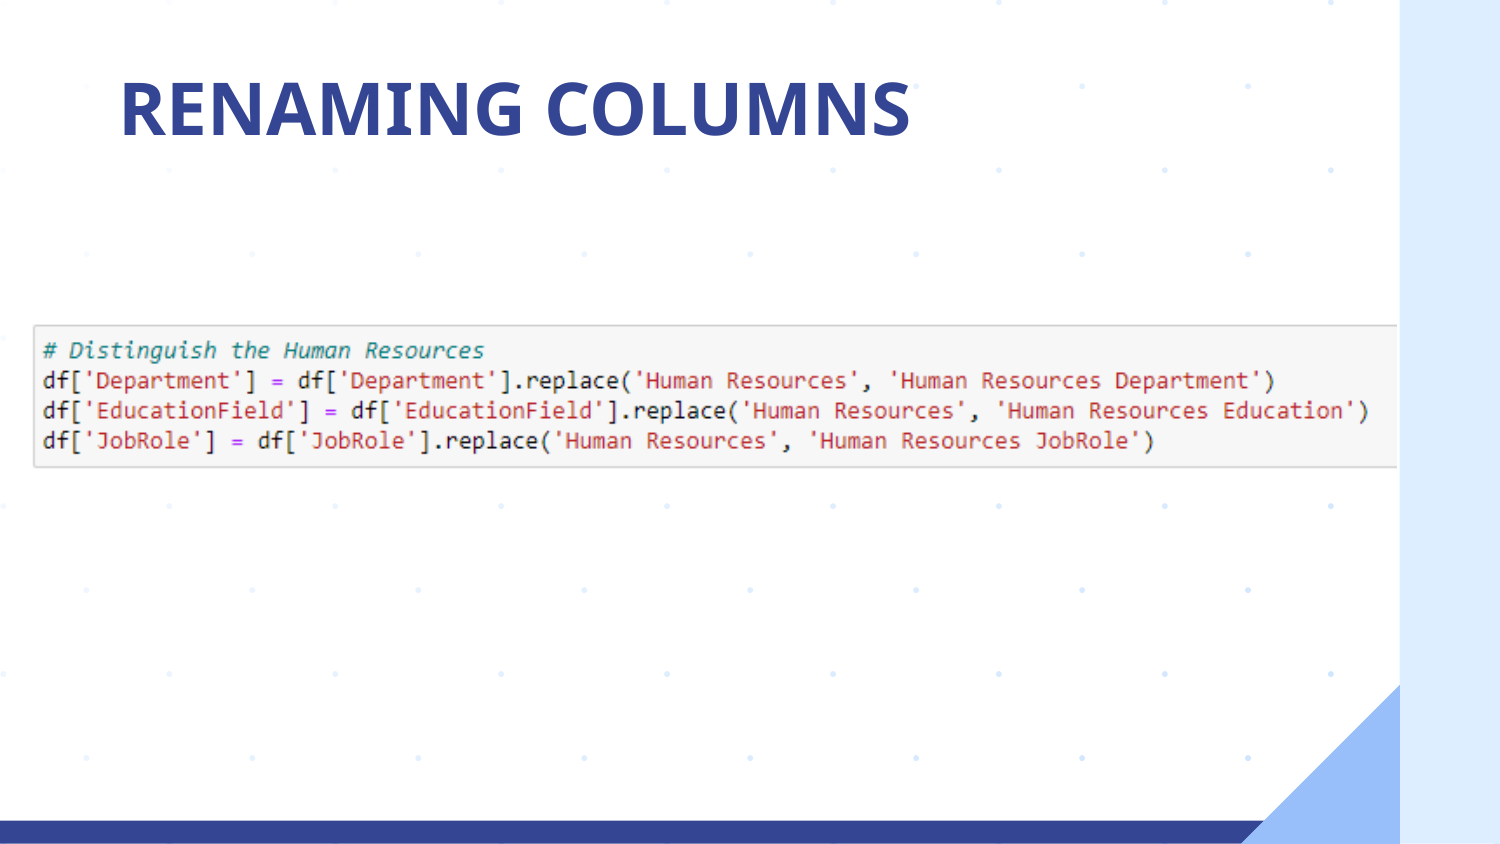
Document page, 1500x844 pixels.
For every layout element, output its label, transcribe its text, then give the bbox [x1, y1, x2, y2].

picture [23, 318, 1398, 479]
title RENAMING COLUMNS [103, 63, 1397, 151]
